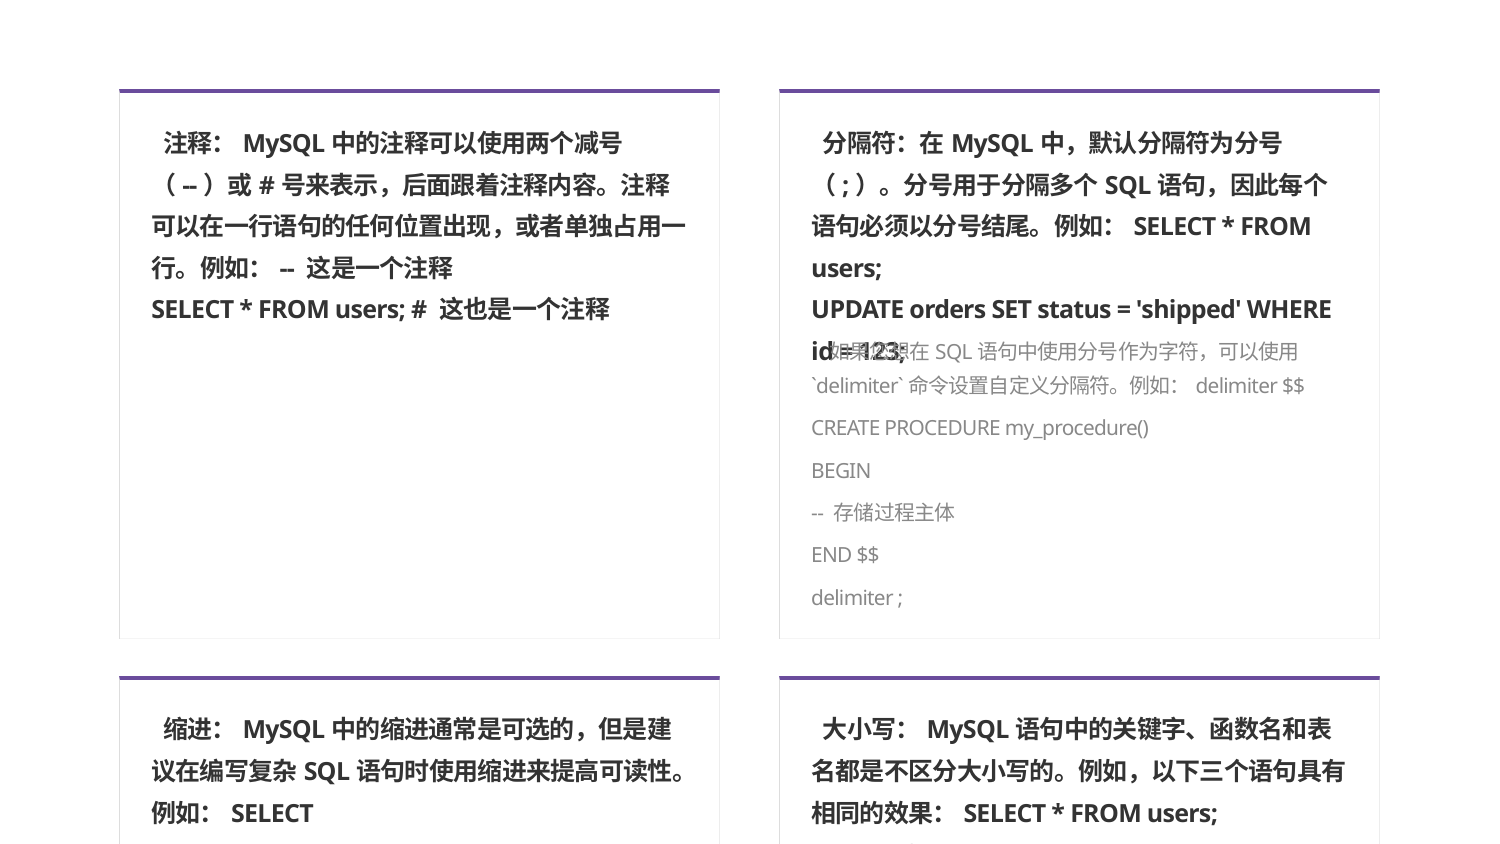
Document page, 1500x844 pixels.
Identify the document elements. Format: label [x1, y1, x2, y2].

picture [779, 676, 1380, 844]
picture [119, 676, 720, 844]
picture [779, 89, 1380, 639]
picture [119, 89, 720, 639]
